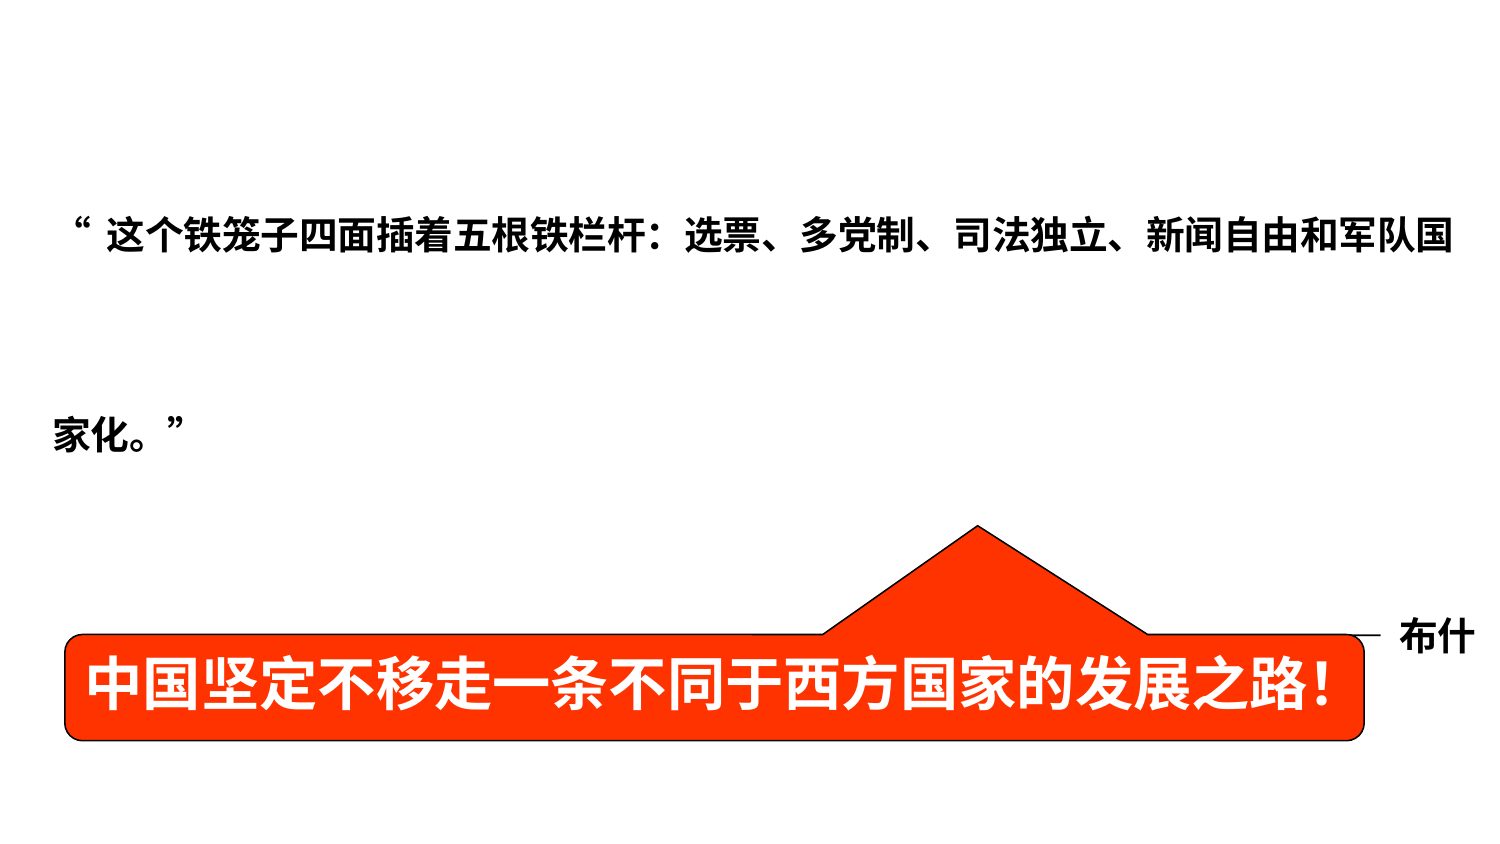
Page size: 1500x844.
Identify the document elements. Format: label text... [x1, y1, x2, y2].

text_box “这个铁笼子四面插着五根铁栏杆：选票、多党制、司法独立、新闻自由和军队国家化。” ——布什 [37, 49, 1500, 666]
text_box 中国坚定不移走一条不同于西方国家的发展之路！ [64, 525, 1365, 741]
